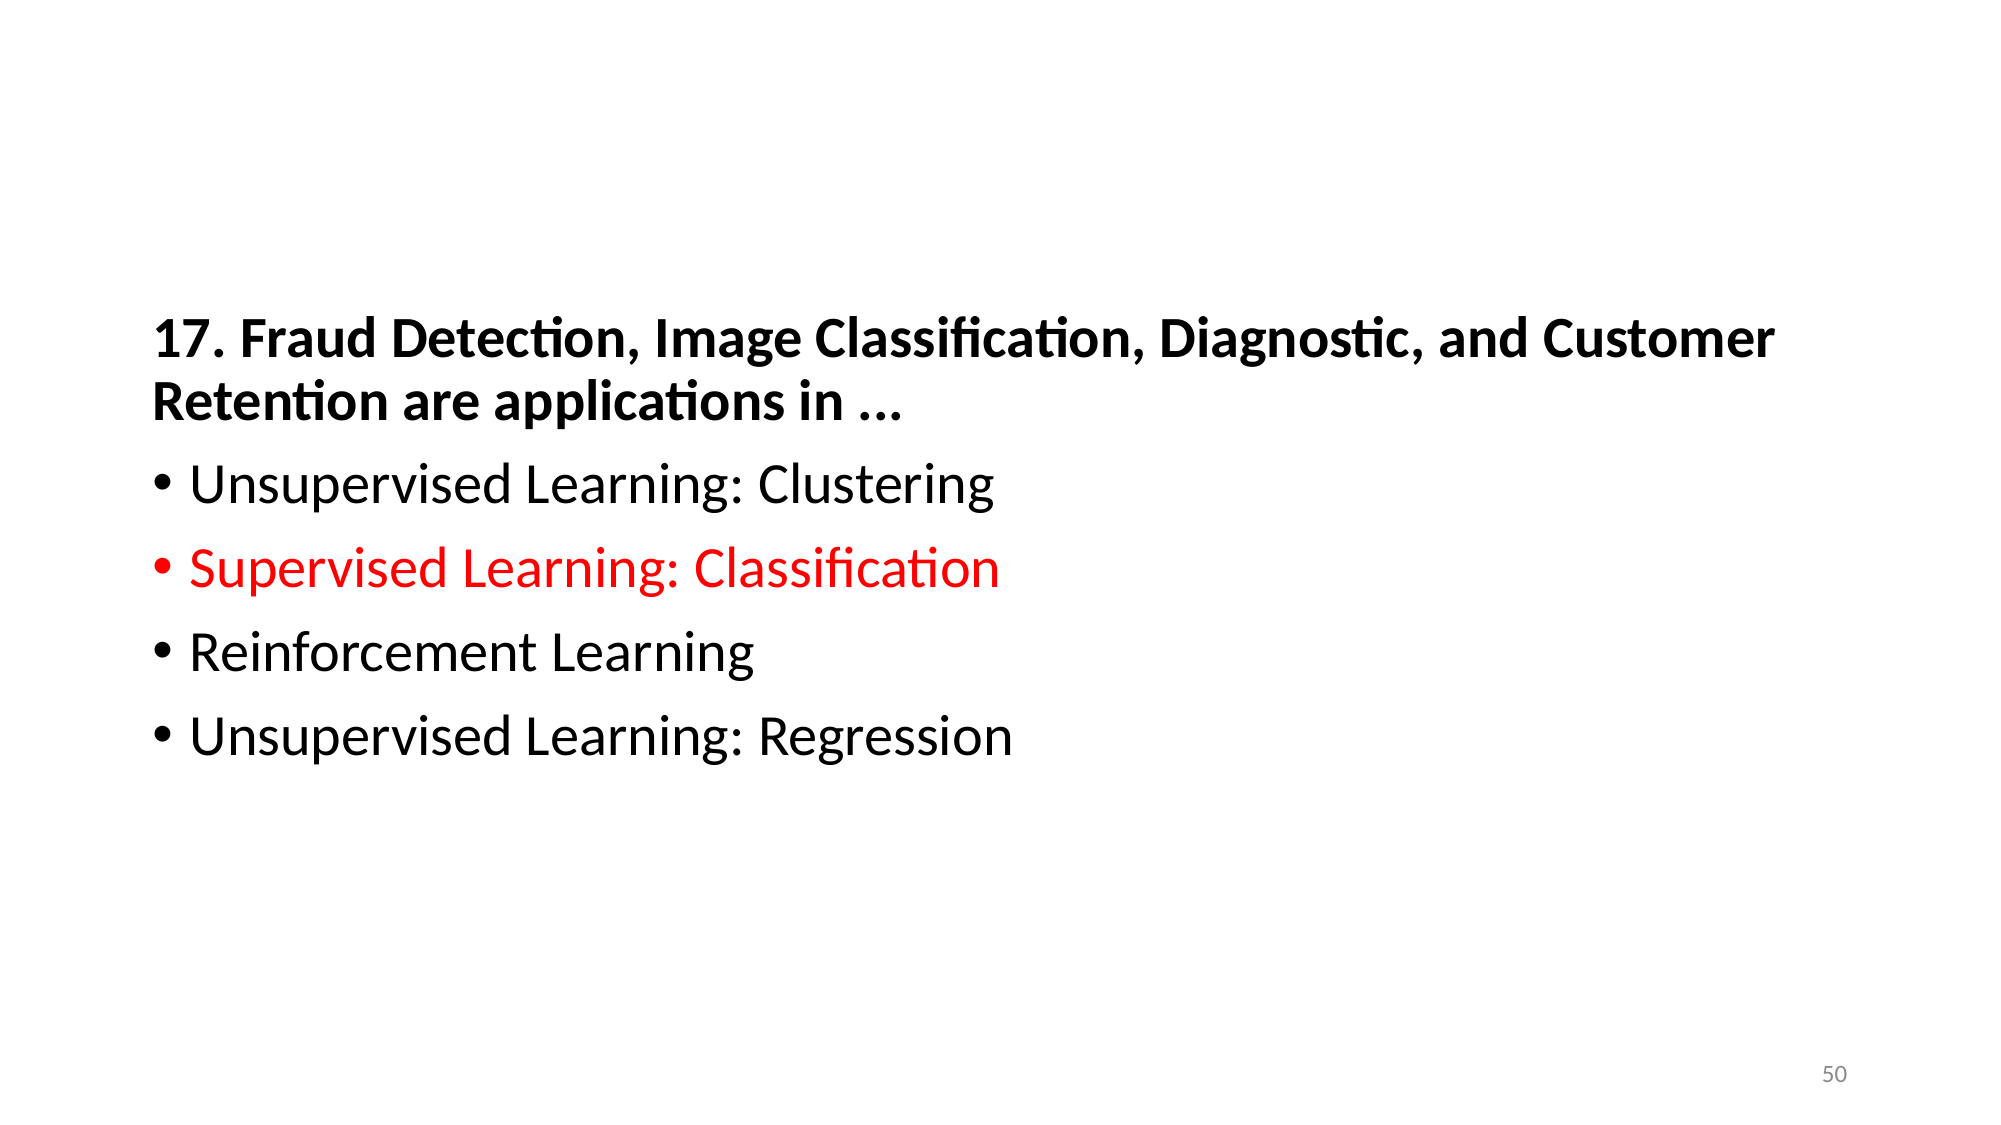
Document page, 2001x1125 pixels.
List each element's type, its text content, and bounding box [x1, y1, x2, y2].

list 17. Fraud Detection, Image Classification, Diagnostic, and Customer Retention are applications in ... Unsupervised Learning: Clustering Supervised Learning: Classification Reinforcement Learning Unsupervised Learning: Regression [137, 299, 1863, 1014]
slide_number 50 [1412, 1042, 1863, 1103]
